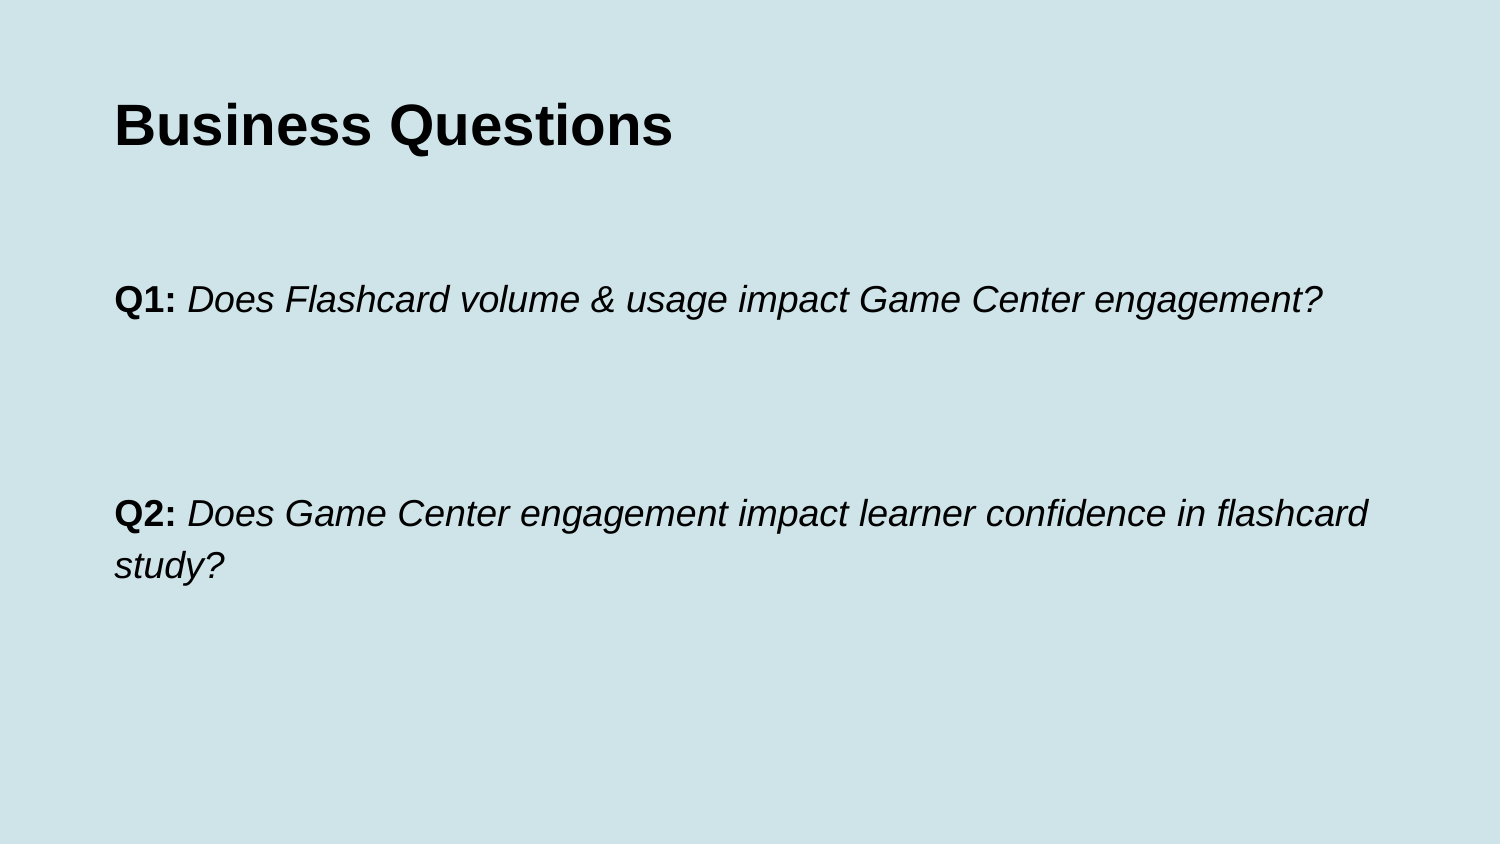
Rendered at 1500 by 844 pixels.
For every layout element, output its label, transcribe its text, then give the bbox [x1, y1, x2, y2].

title Business Questions [103, 44, 1397, 208]
list Q1: Does Flashcard volume & usage impact Game Center engagement? Q2: Does Game Center engagement impact learner confidence in flashcard study? [103, 274, 1397, 657]
